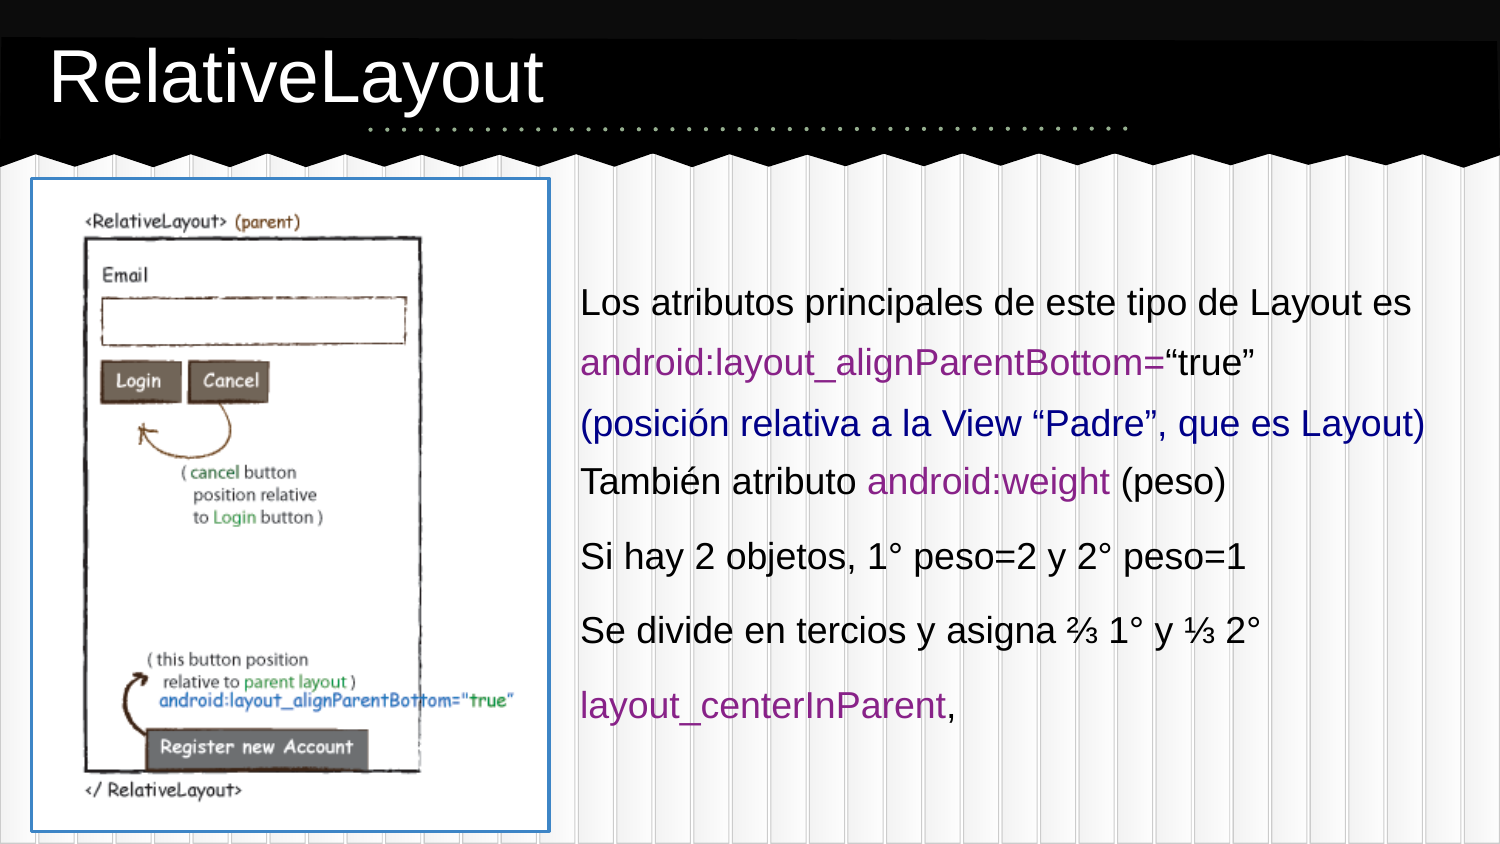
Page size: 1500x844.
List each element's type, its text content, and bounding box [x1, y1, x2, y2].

title RelativeLayout [33, 2, 1426, 143]
picture [33, 179, 548, 830]
text_box Los atributos principales de este tipo de Layout es android:layout_alignParentBottom=“true” (posición relativa a la View “Padre”, que es Layout) También atributo android:weight (peso) Si hay 2 objetos, 1° peso=2 y 2° peso=1 Se divide en tercios y asigna ⅔ 1° y ⅓ 2° layout_centerInParent, [565, 179, 1474, 809]
